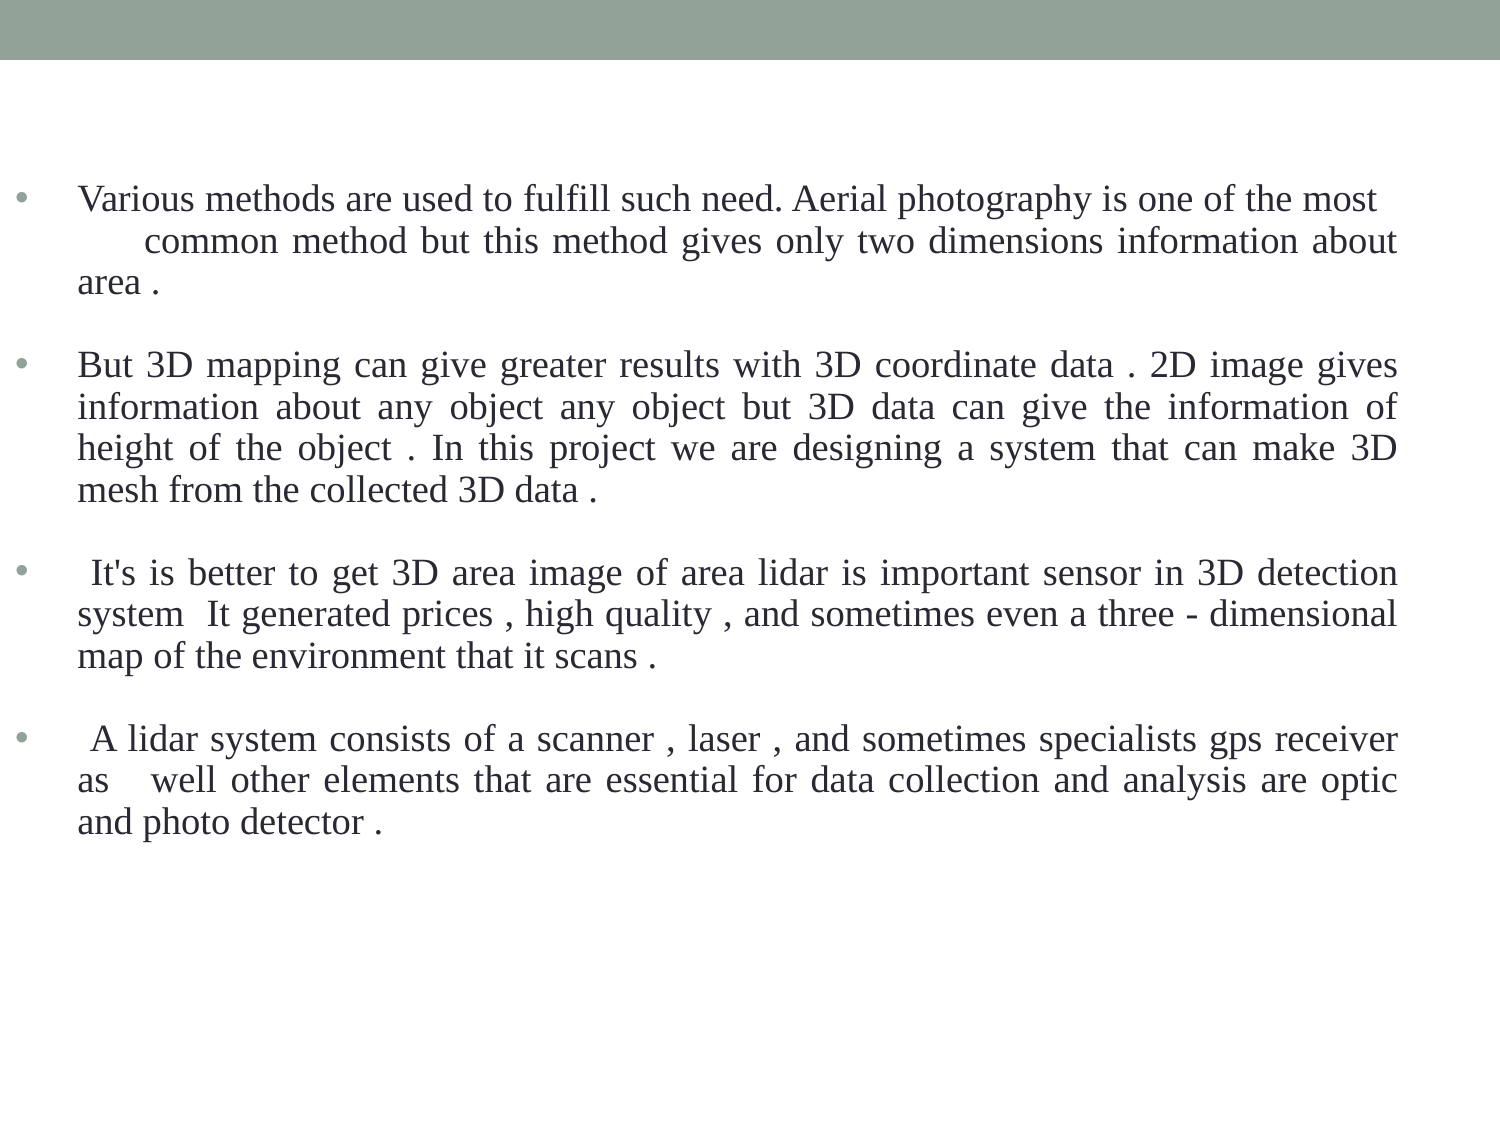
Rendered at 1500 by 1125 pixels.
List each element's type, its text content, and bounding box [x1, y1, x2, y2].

list Various methods are used to fulfill such need. Aerial photography is one of the most common method but this method gives only two dimensions information about area . But 3D mapping can give greater results with 3D coordinate data . 2D image gives information about any object any object but 3D data can give the information of height of the object . In this project we are designing a system that can make 3D mesh from the collected 3D data . It's is better to get 3D area image of area lidar is important sensor in 3D detection system It generated prices , high quality , and sometimes even a three - dimensional map of the environment that it scans . A lidar system consists of a scanner , laser , and sometimes specialists gps receiver as well other elements that are essential for data collection and analysis are optic and photo detector . [0, 137, 1414, 1038]
